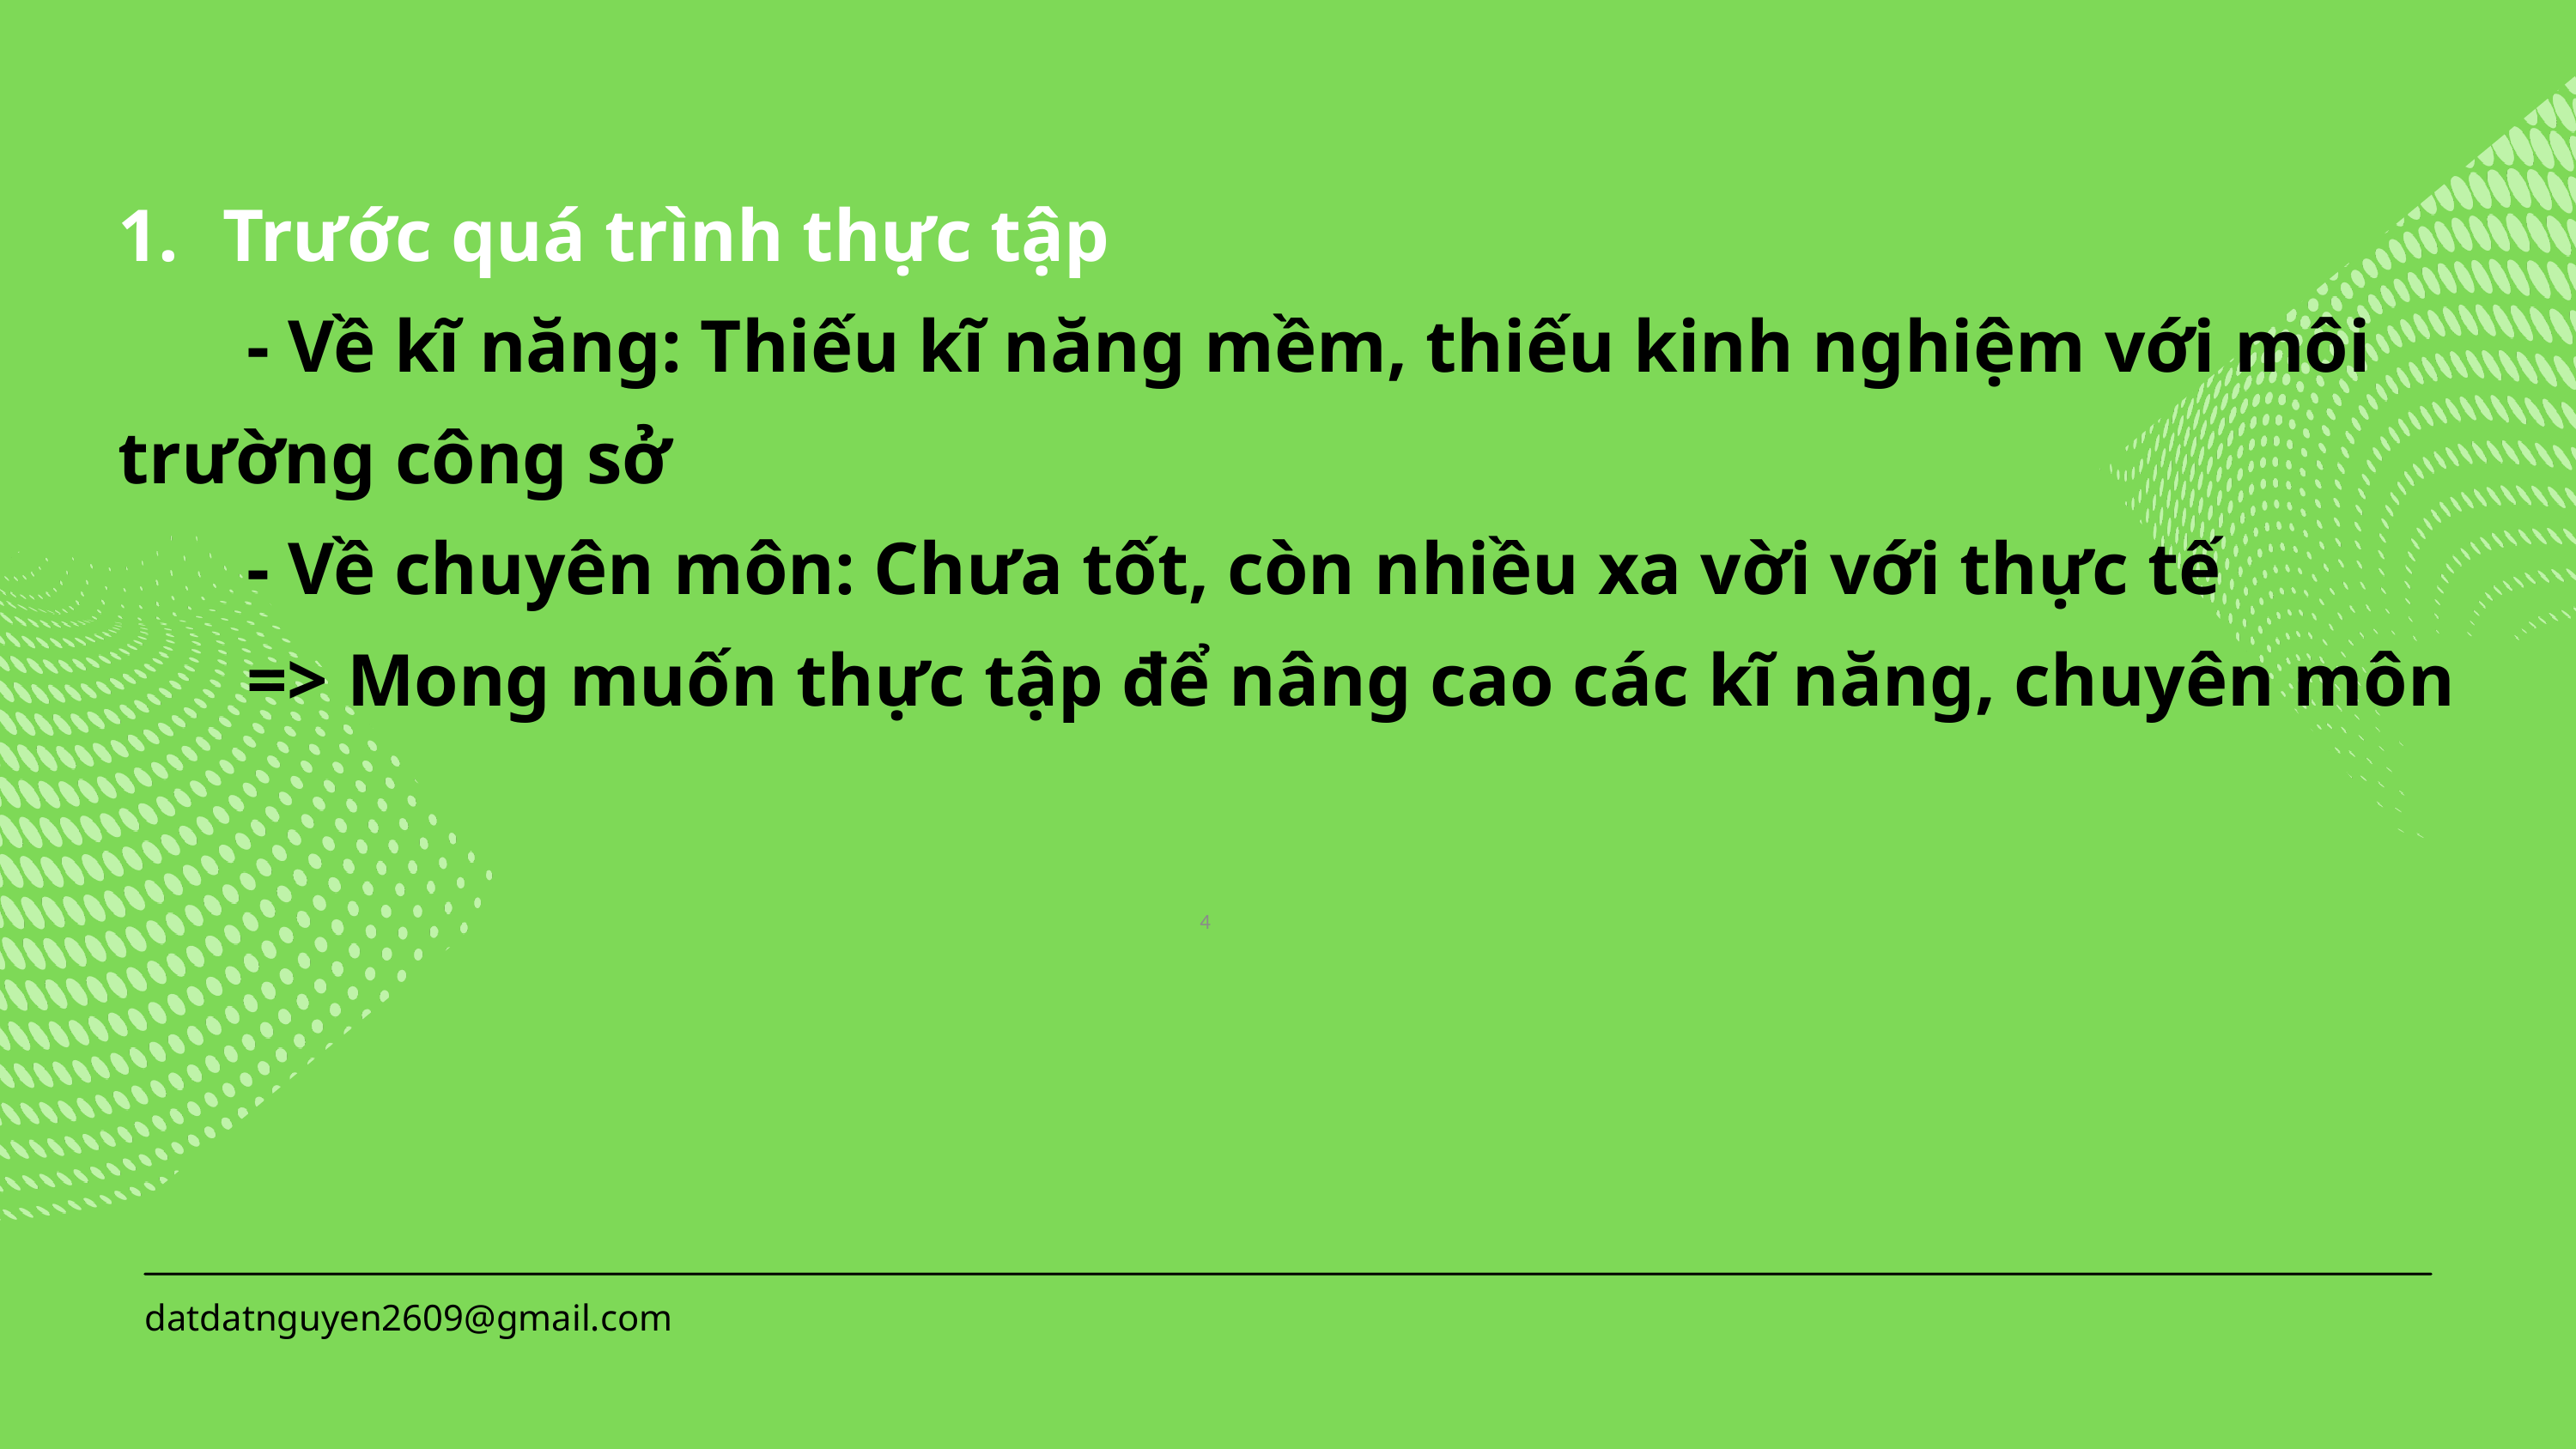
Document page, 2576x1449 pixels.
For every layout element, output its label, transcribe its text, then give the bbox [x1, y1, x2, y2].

text_box [0, 470, 512, 1319]
text_box [2396, 75, 2576, 918]
slide_number 4 [922, 894, 1224, 947]
text_box datdatnguyen2609@gmail.com [144, 1287, 721, 1338]
text_box Trước quá trình thực tập - Về kĩ năng: Thiếu kĩ năng mềm, thiếu kinh nghiệm với môi trường công sở - Về chuyên môn: Chưa tốt, còn nhiều xa vời với thực tế => Mong muốn thực tập để nâng cao các kĩ năng, chuyên môn [118, 53, 2555, 832]
